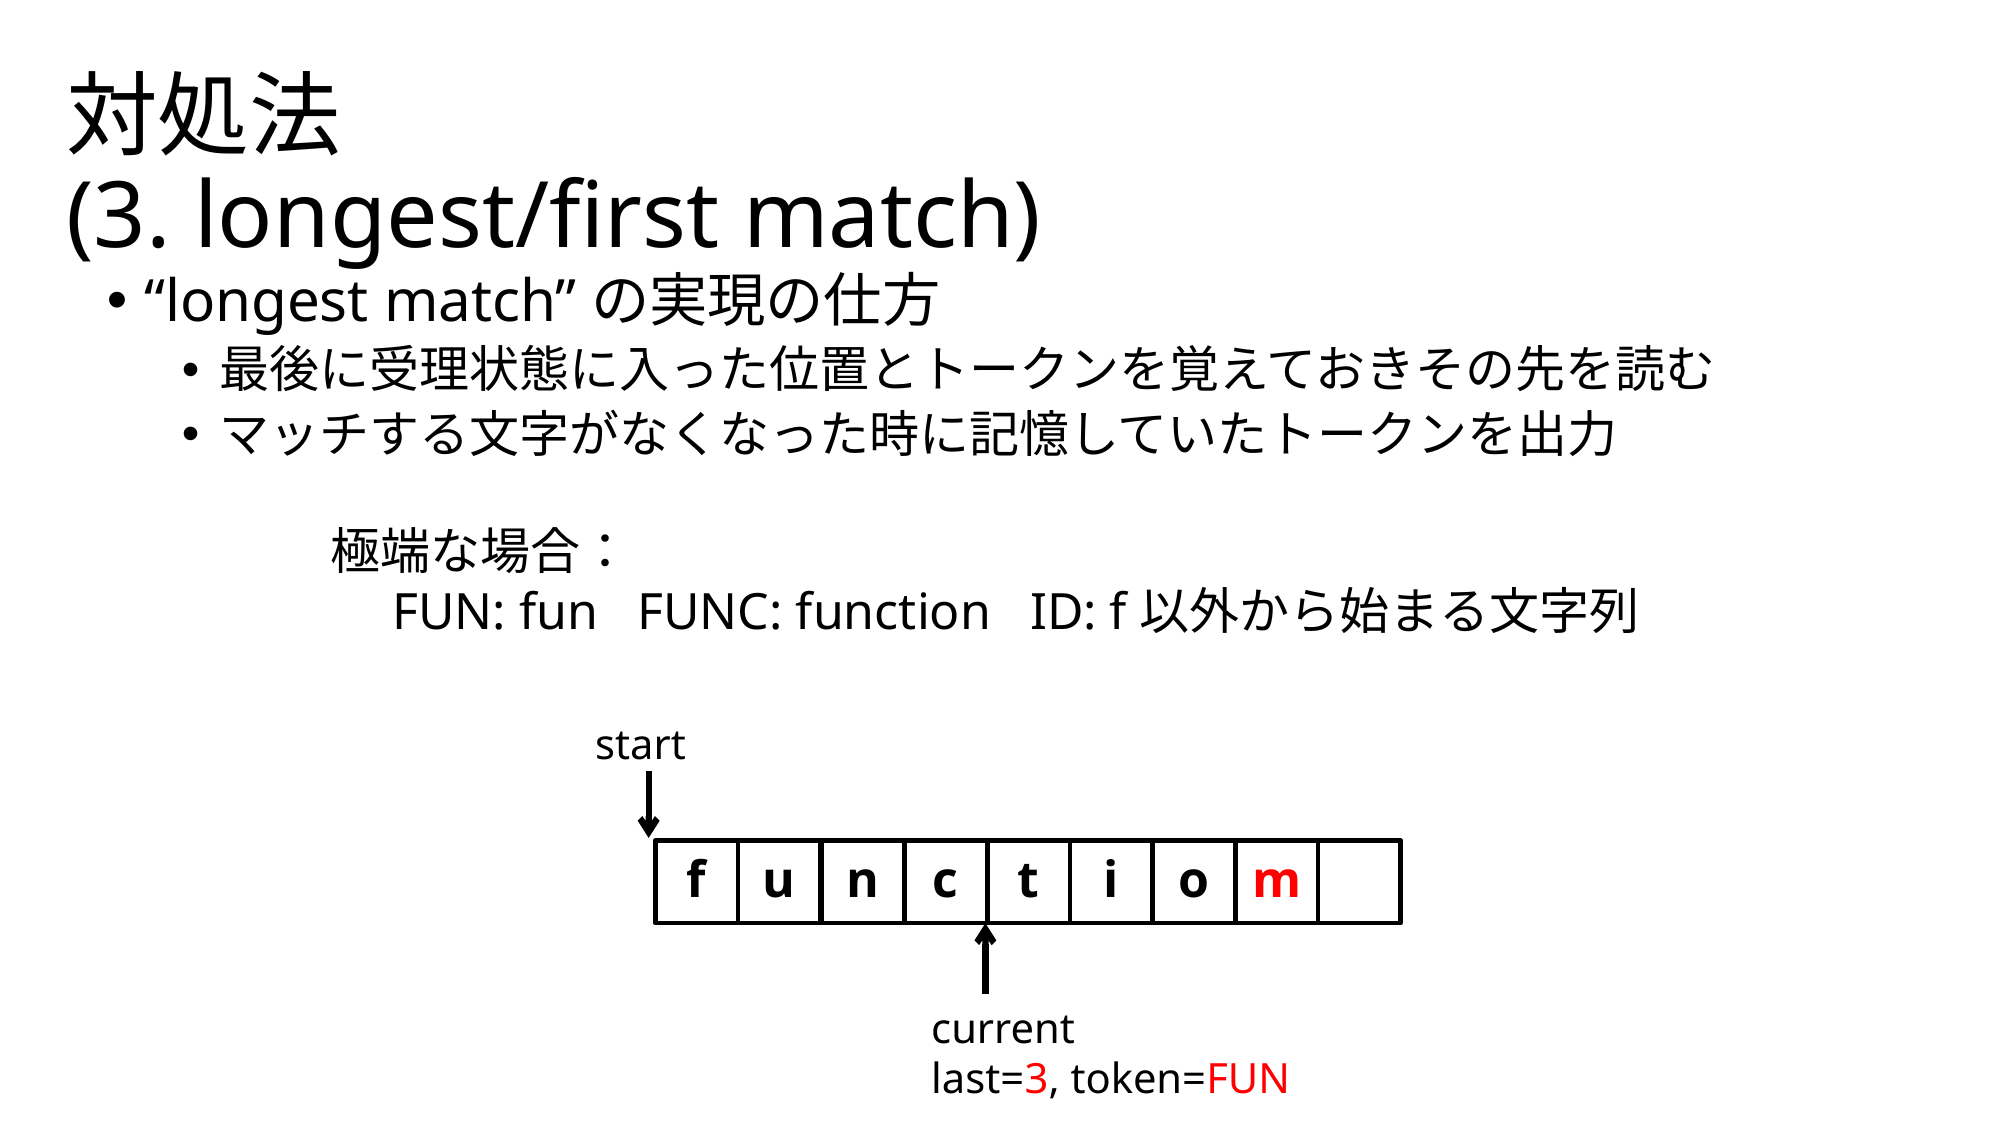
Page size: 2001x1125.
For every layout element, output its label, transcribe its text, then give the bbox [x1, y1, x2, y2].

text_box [908, 923, 1314, 1111]
title 対処法 (3. longest/first match) [51, 59, 1954, 278]
text_box u [737, 840, 821, 924]
text_box n [821, 840, 904, 924]
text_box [580, 710, 701, 838]
text_box f [655, 840, 737, 924]
list “longest match”の実現の仕方 最後に受理状態に入った位置とトークンを覚えておきその先を読む マッチする文字がなくなった時に記憶していたトークンを出力 [91, 263, 1928, 1007]
text_box c [904, 840, 987, 924]
text_box 極端な場合： FUN: fun FUNC: function ID: f以外から始まる文字列 [315, 511, 1785, 647]
text_box o [1152, 840, 1235, 923]
text_box m [1235, 840, 1317, 924]
text_box [1317, 840, 1401, 924]
text_box i [1069, 840, 1152, 923]
text_box t [987, 840, 1069, 923]
